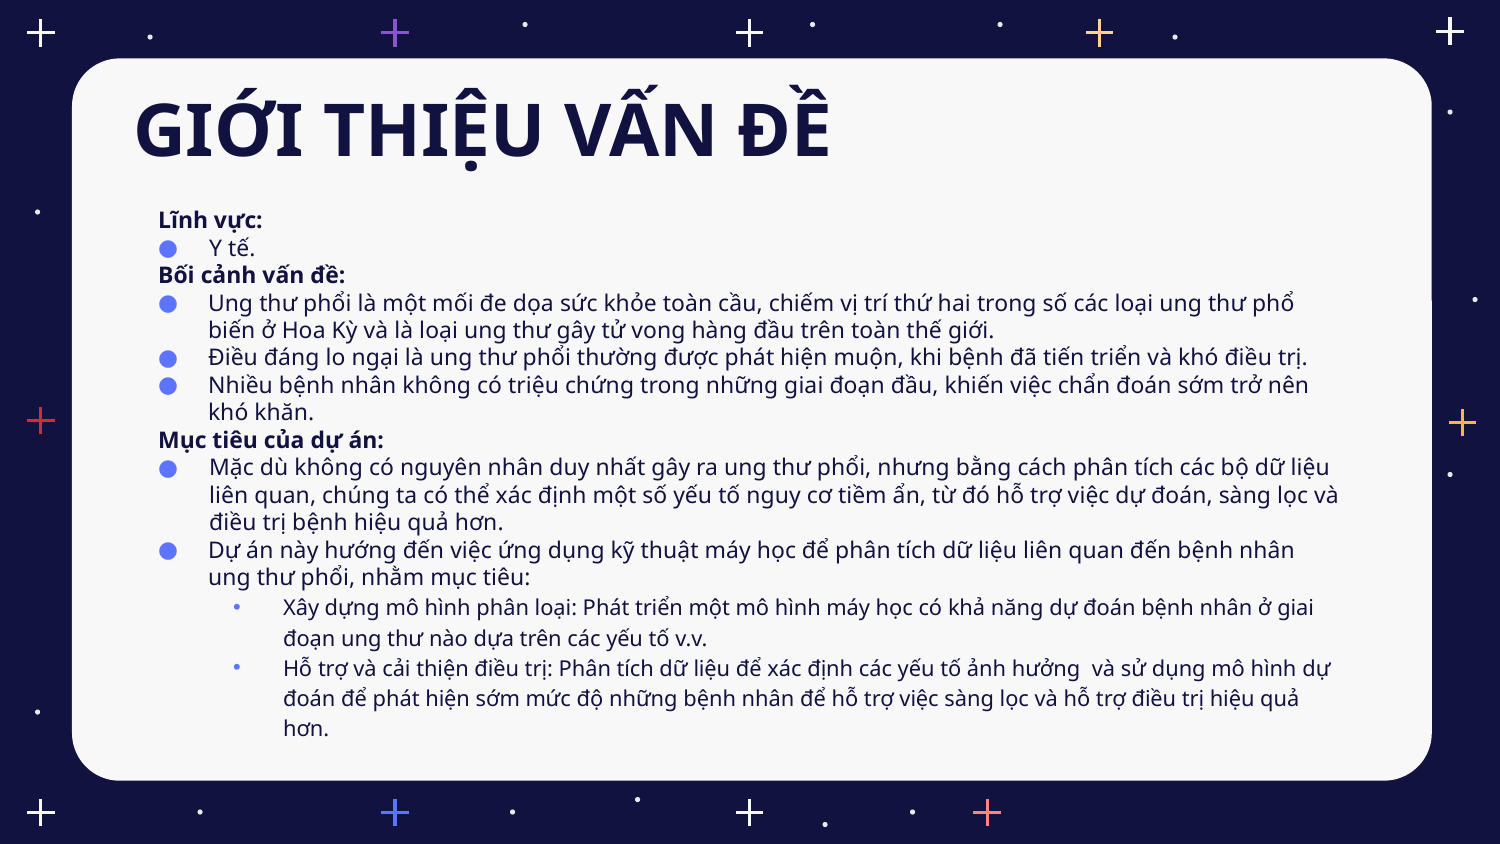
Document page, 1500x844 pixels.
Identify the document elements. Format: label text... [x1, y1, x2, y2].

list Lĩnh vực: Y tế. Bối cảnh vấn đề: Ung thư phổi là một mối đe dọa sức khỏe toàn cầu, chiếm vị trí thứ hai trong số các loại ung thư phổ biến ở Hoa Kỳ và là loại ung thư gây tử vong hàng đầu trên toàn thế giới. Điều đáng lo ngại là ung thư phổi thường được phát hiện muộn, khi bệnh đã tiến triển và khó điều trị. Nhiều bệnh nhân không có triệu chứng trong những giai đoạn đầu, khiến việc chẩn đoán sớm trở nên khó khăn. Mục tiêu của dự án: Mặc dù không có nguyên nhân duy nhất gây ra ung thư phổi, nhưng bằng cách phân tích các bộ dữ liệu liên quan, chúng ta có thể xác định một số yếu tố nguy cơ tiềm ẩn, từ đó hỗ trợ việc dự đoán, sàng lọc và điều trị bệnh hiệu quả hơn. Dự án này hướng đến việc ứng dụng kỹ thuật máy học để phân tích dữ liệu liên quan đến bệnh nhân ung thư phổi, nhằm mục tiêu: Xây dựng mô hình phân loại: Phát triển một mô hình máy học có khả năng dự đoán bệnh nhân ở giai đoạn ung thư nào dựa trên các yếu tố v.v. Hỗ trợ và cải thiện điều trị: Phân tích dữ liệu để xác định các yếu tố ảnh hưởng và sử dụng mô hình dự đoán để phát hiện sớm mức độ những bệnh nhân để hỗ trợ việc sàng lọc và hỗ trợ điều trị hiệu quả hơn. [118, 166, 1356, 780]
title GIỚI THIỆU VẤN ĐỀ [118, 88, 1382, 167]
